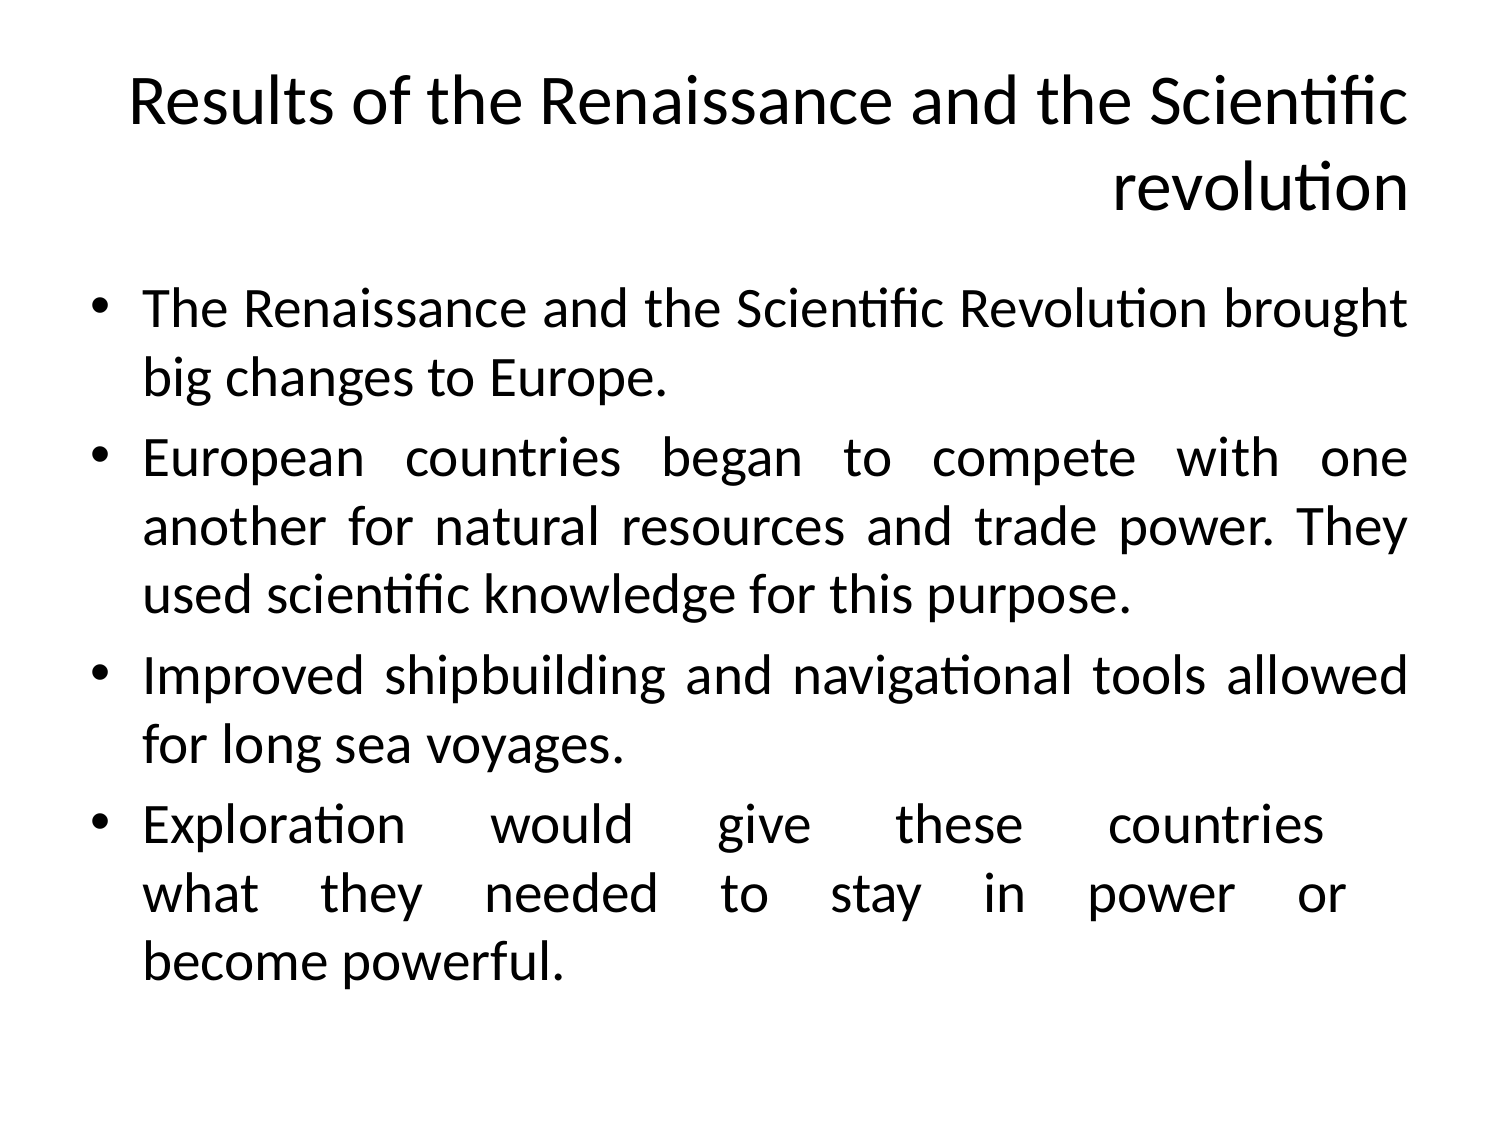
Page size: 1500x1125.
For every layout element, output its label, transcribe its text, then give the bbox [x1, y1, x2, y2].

list The Renaissance and the Scientific Revolution brought big changes to Europe. European countries began to compete with one another for natural resources and trade power. They used scientific knowledge for this purpose. Improved shipbuilding and navigational tools allowed for long sea voyages. Exploration would give these countries what they needed to stay in power or become powerful. [75, 262, 1425, 1005]
title Results of the Renaissance and the Scientific revolution [75, 45, 1425, 233]
